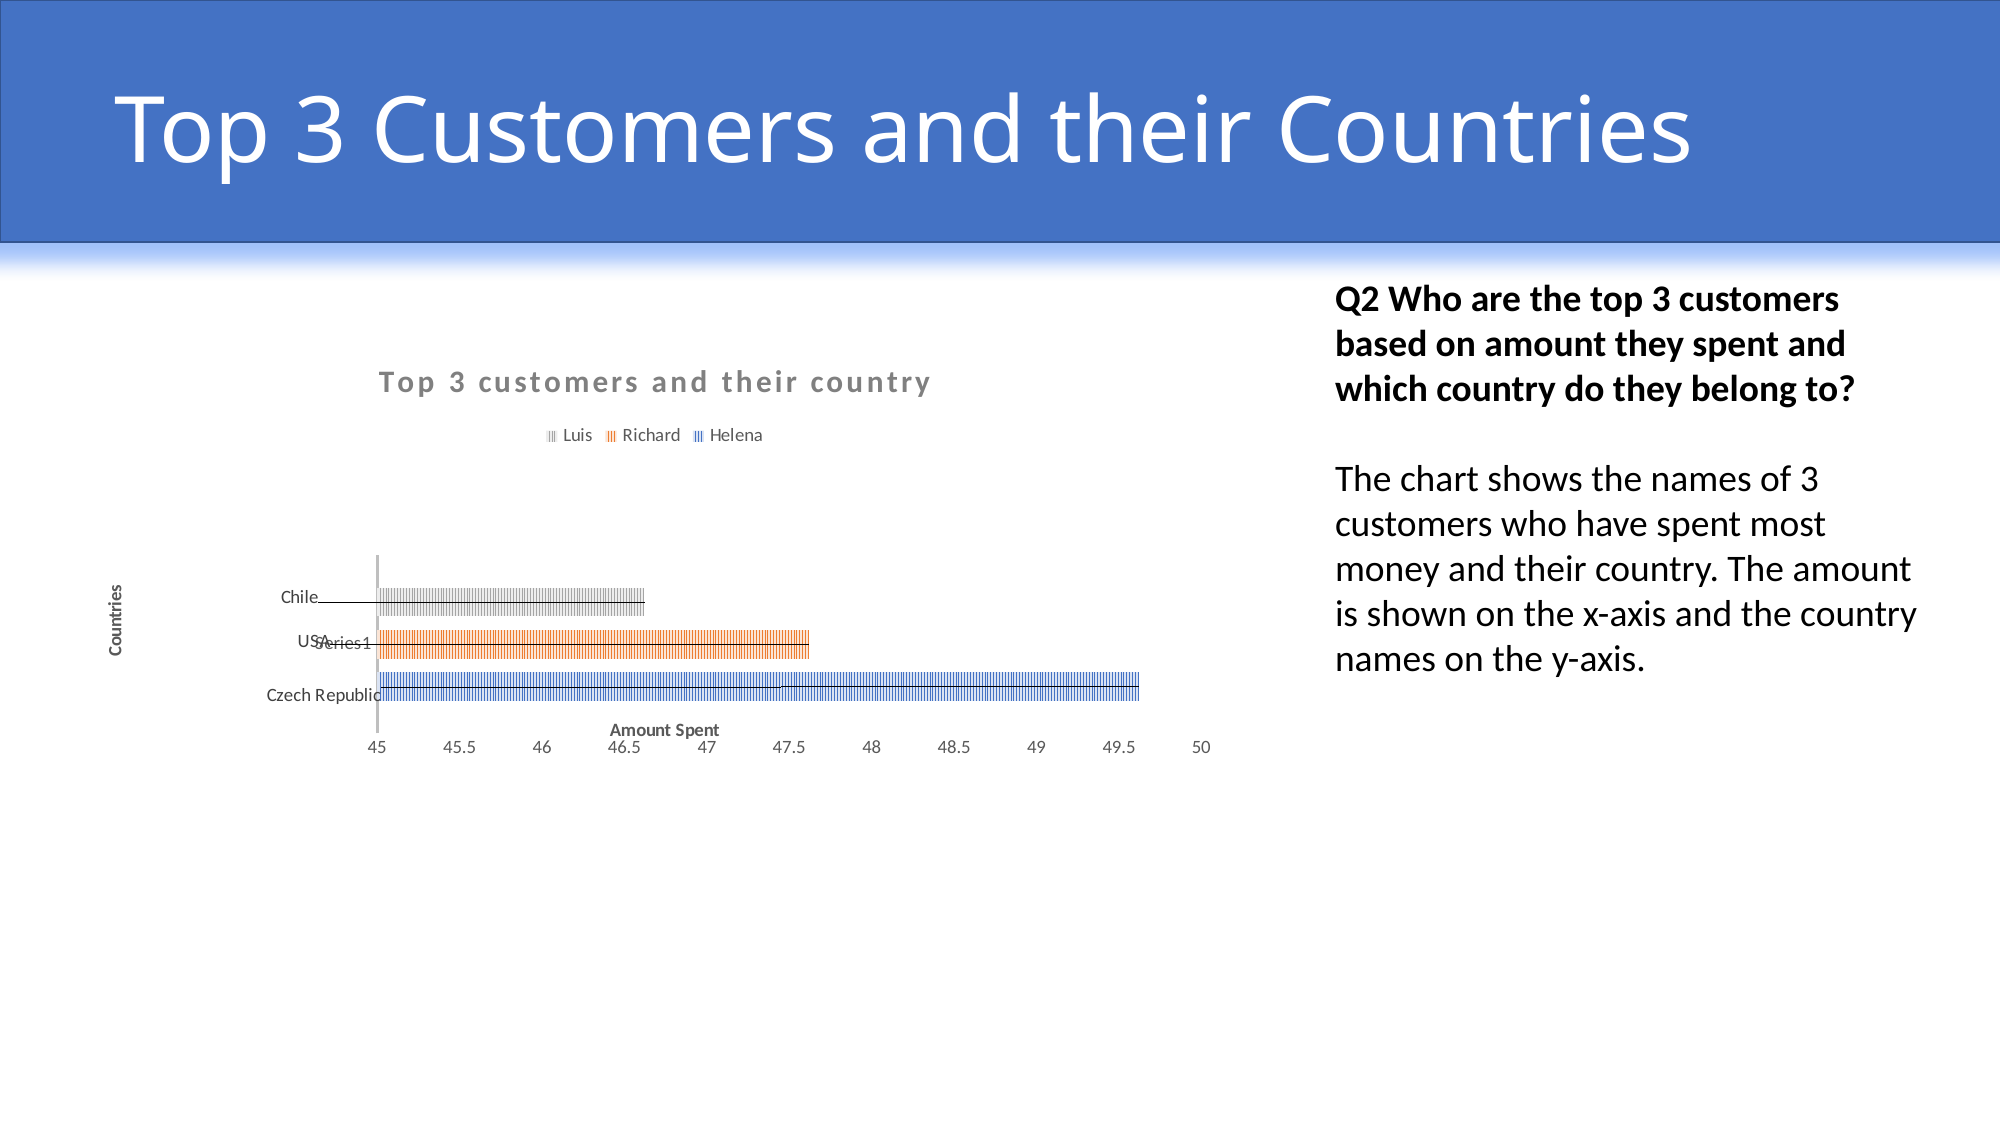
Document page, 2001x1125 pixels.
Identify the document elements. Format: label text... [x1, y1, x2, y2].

title Top 3 Customers and their Countries [99, 24, 1825, 242]
text_box Q2 Who are the top 3 customers based on amount they spent and which country do they belong to? The chart shows the names of 3 customers who have spent most money and their country. The amount is shown on the x-axis and the country names on the y-axis. [1320, 266, 1944, 732]
text_box [0, 0, 2000, 243]
chart [56, 337, 1254, 1065]
